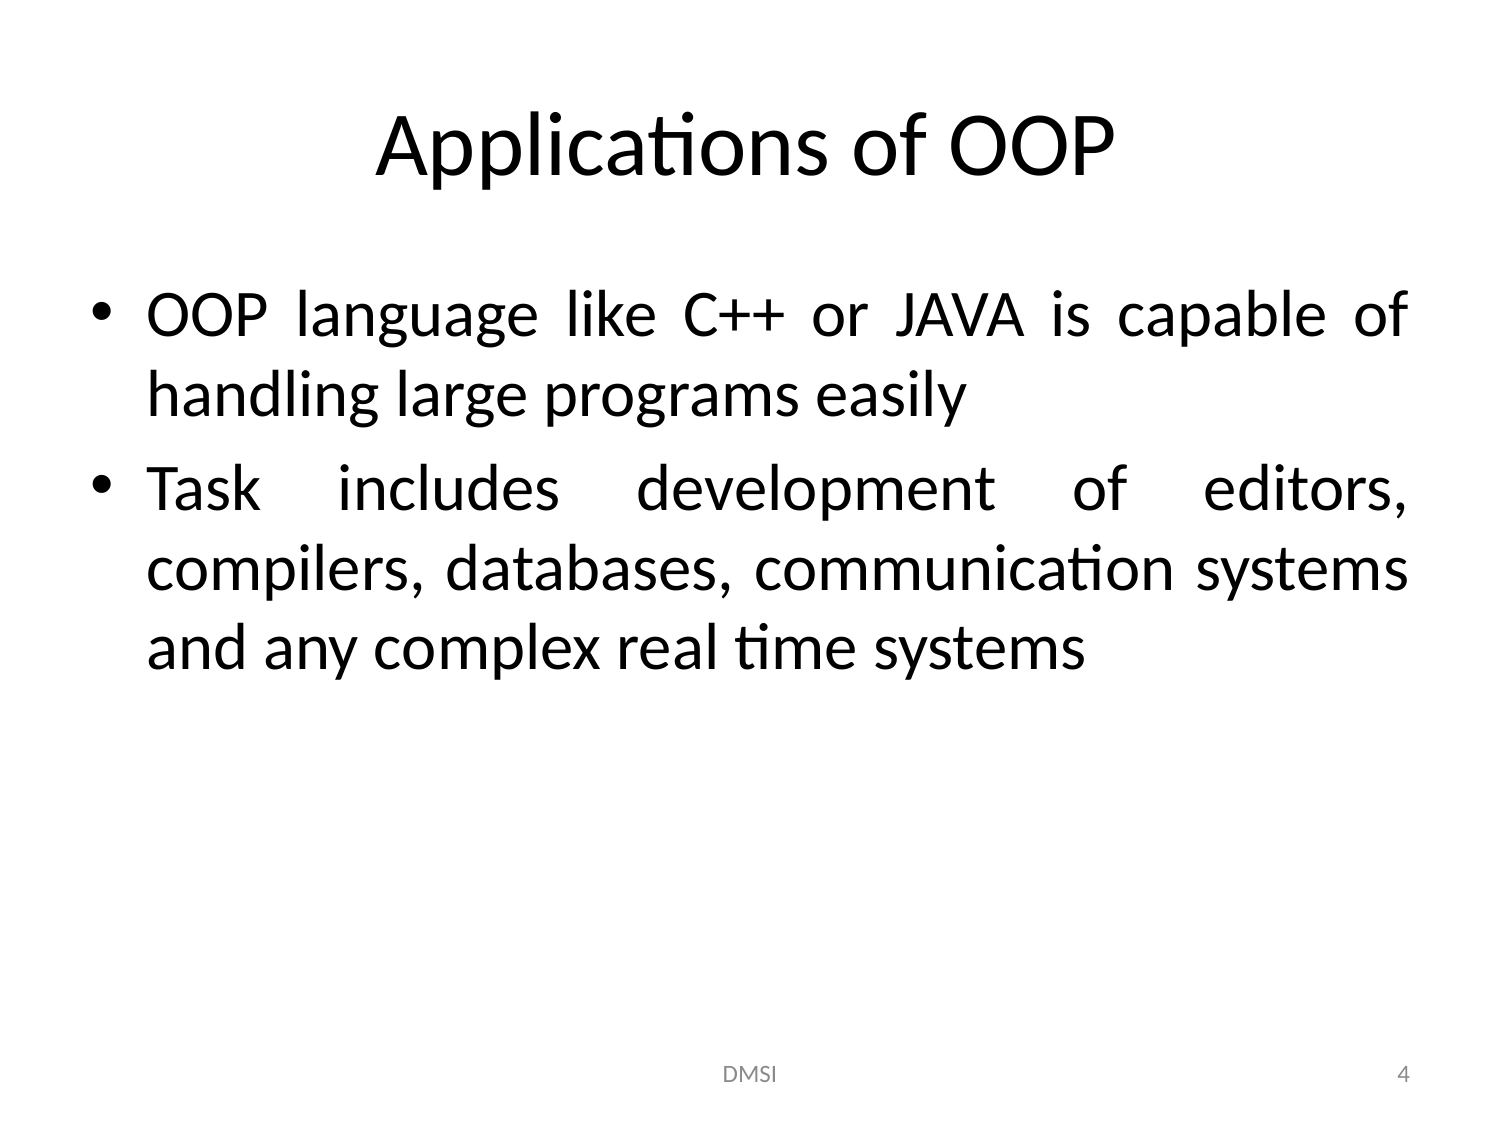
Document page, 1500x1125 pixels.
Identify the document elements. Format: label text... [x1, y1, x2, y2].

slide_number 4 [1074, 1042, 1425, 1103]
list OOP language like C++ or JAVA is capable of handling large programs easily Task includes development of editors, compilers, databases, communication systems and any complex real time systems [75, 262, 1425, 1005]
title Applications of OOP [75, 45, 1425, 233]
footer DMSI [512, 1042, 988, 1103]
